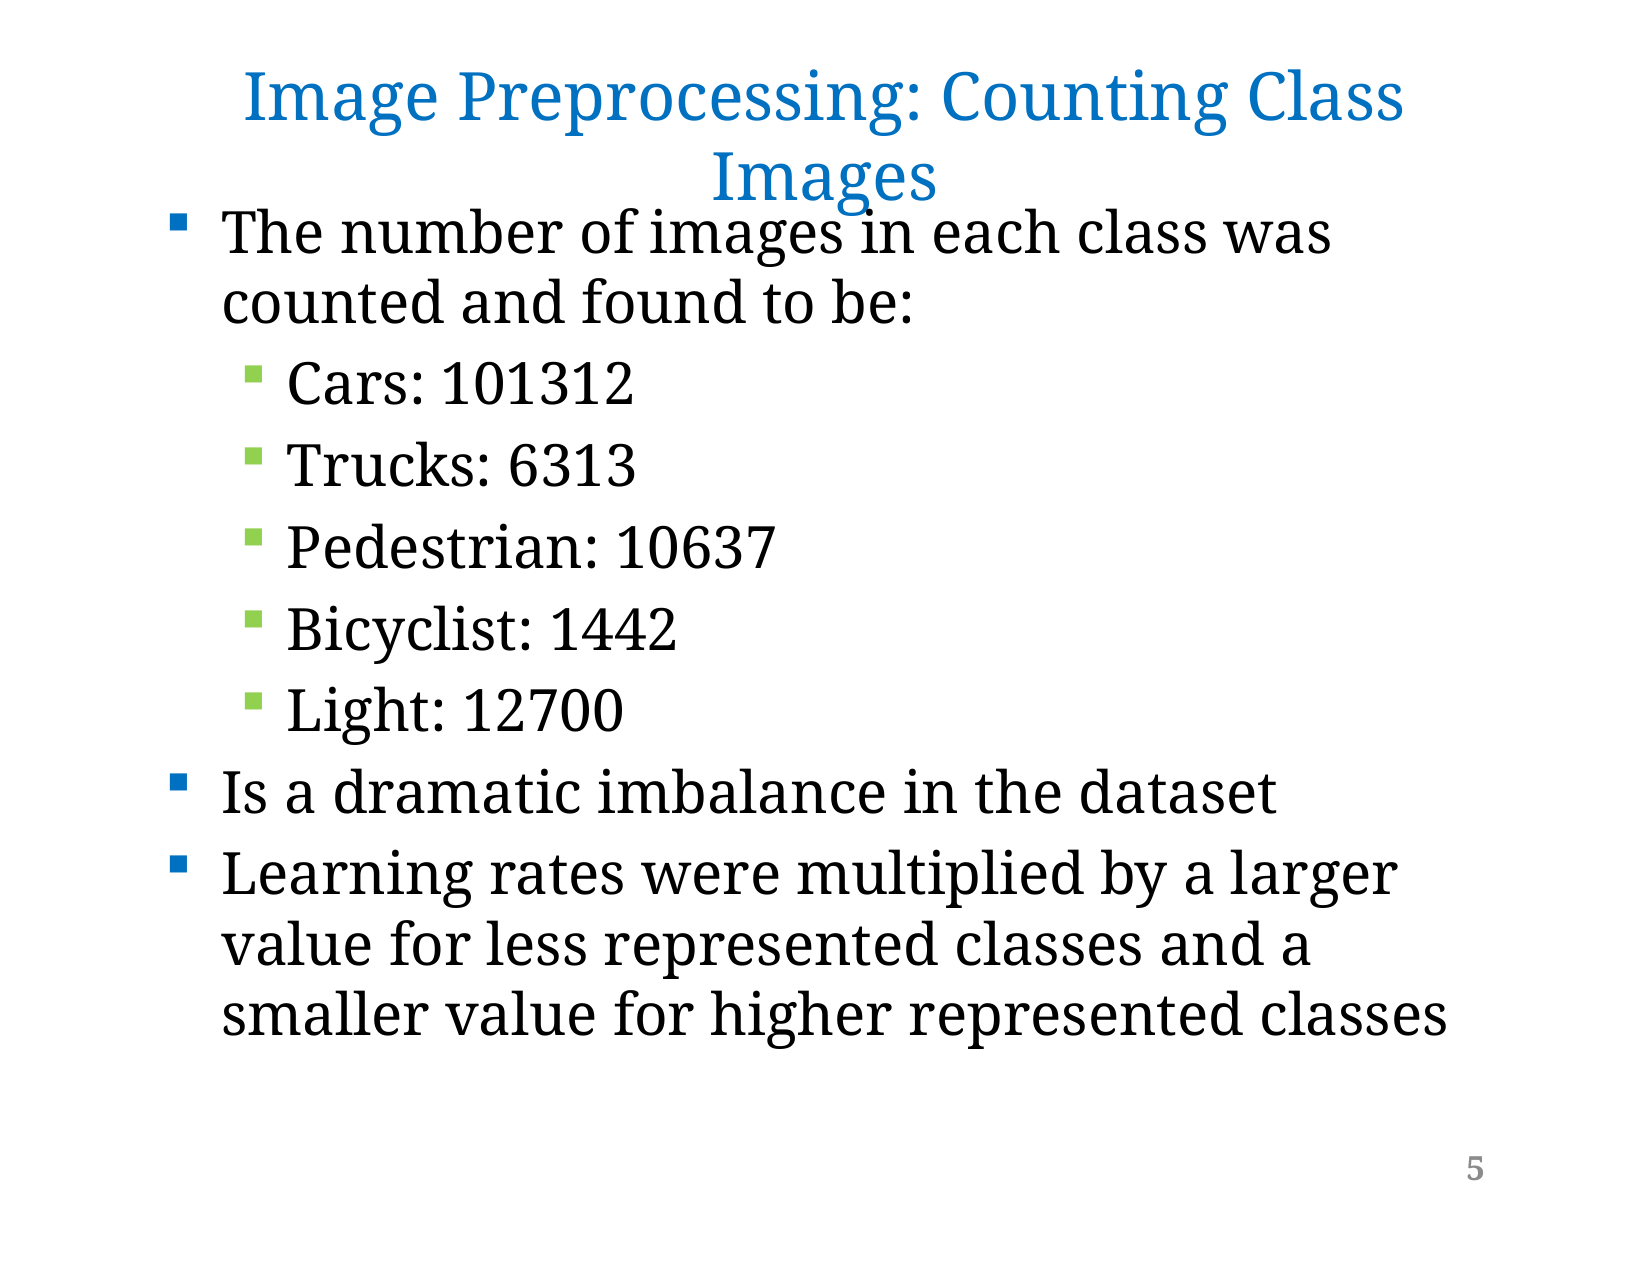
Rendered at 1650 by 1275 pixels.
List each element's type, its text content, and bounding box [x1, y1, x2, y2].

list The number of images in each class was counted and found to be: Cars: 101312 Trucks: 6313 Pedestrian: 10637 Bicyclist: 1442 Light: 12700 Is a dramatic imbalance in the dataset Learning rates were multiplied by a larger value for less represented classes and a smaller value for higher represented classes [150, 187, 1538, 1075]
title Image Preprocessing: Counting Class Images [150, 75, 1500, 187]
slide_number 5 [1149, 1140, 1500, 1200]
